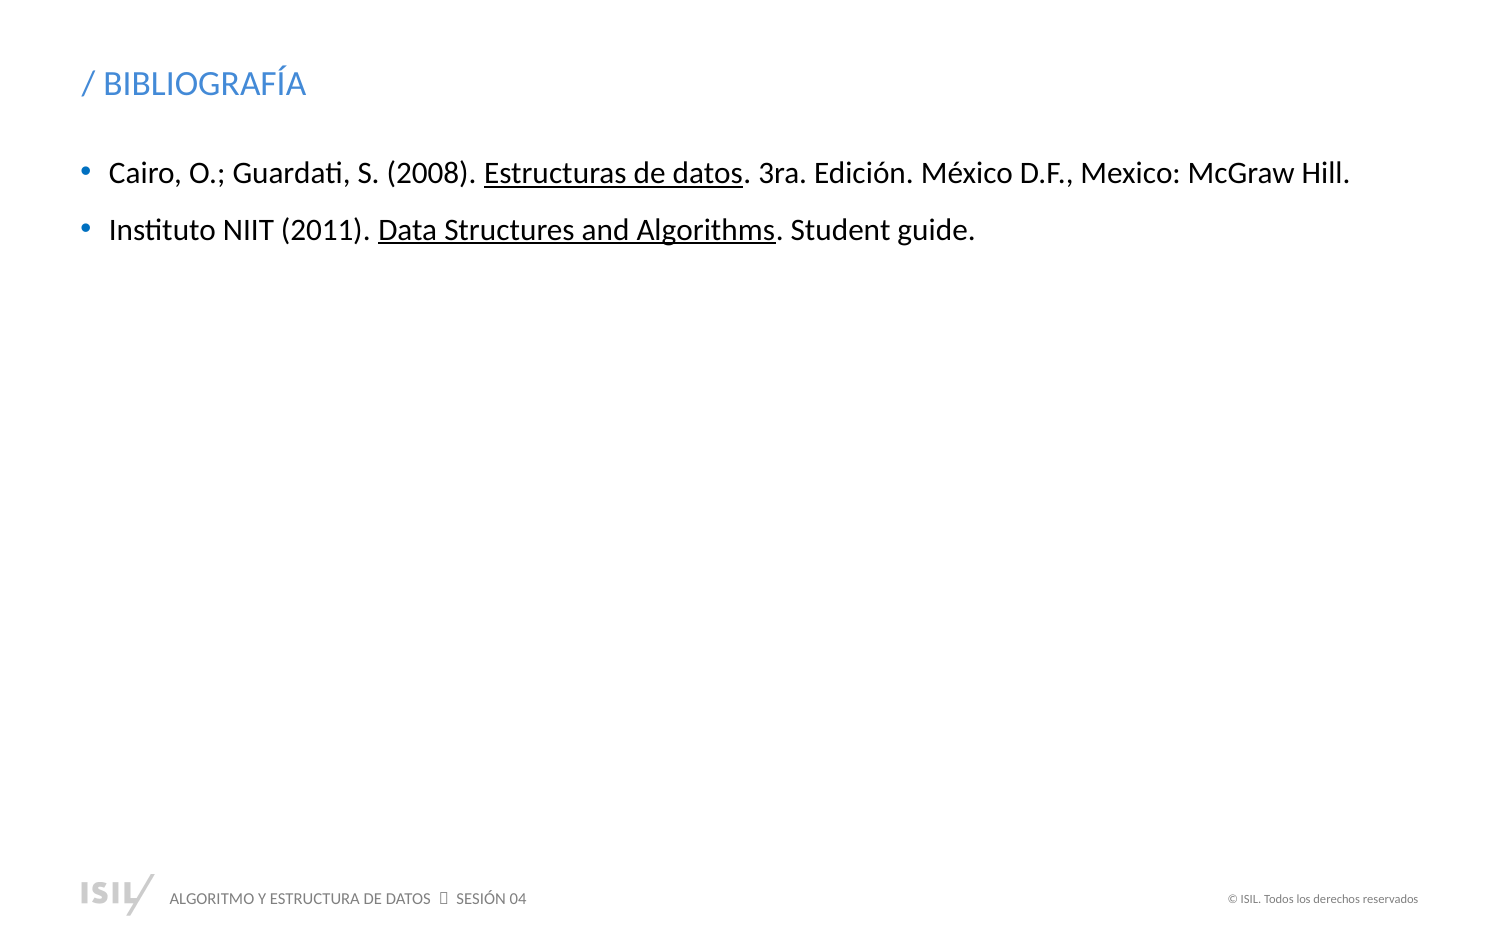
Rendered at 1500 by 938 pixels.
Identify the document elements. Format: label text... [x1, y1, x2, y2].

text_box / BIBLIOGRAFÍA [66, 52, 1249, 110]
text_box Cairo, O.; Guardati, S. (2008). Estructuras de datos. 3ra. Edición. México D.F., Mexico: McGraw Hill. Instituto NIIT (2011). Data Structures and Algorithms. Student guide. [65, 118, 1401, 309]
